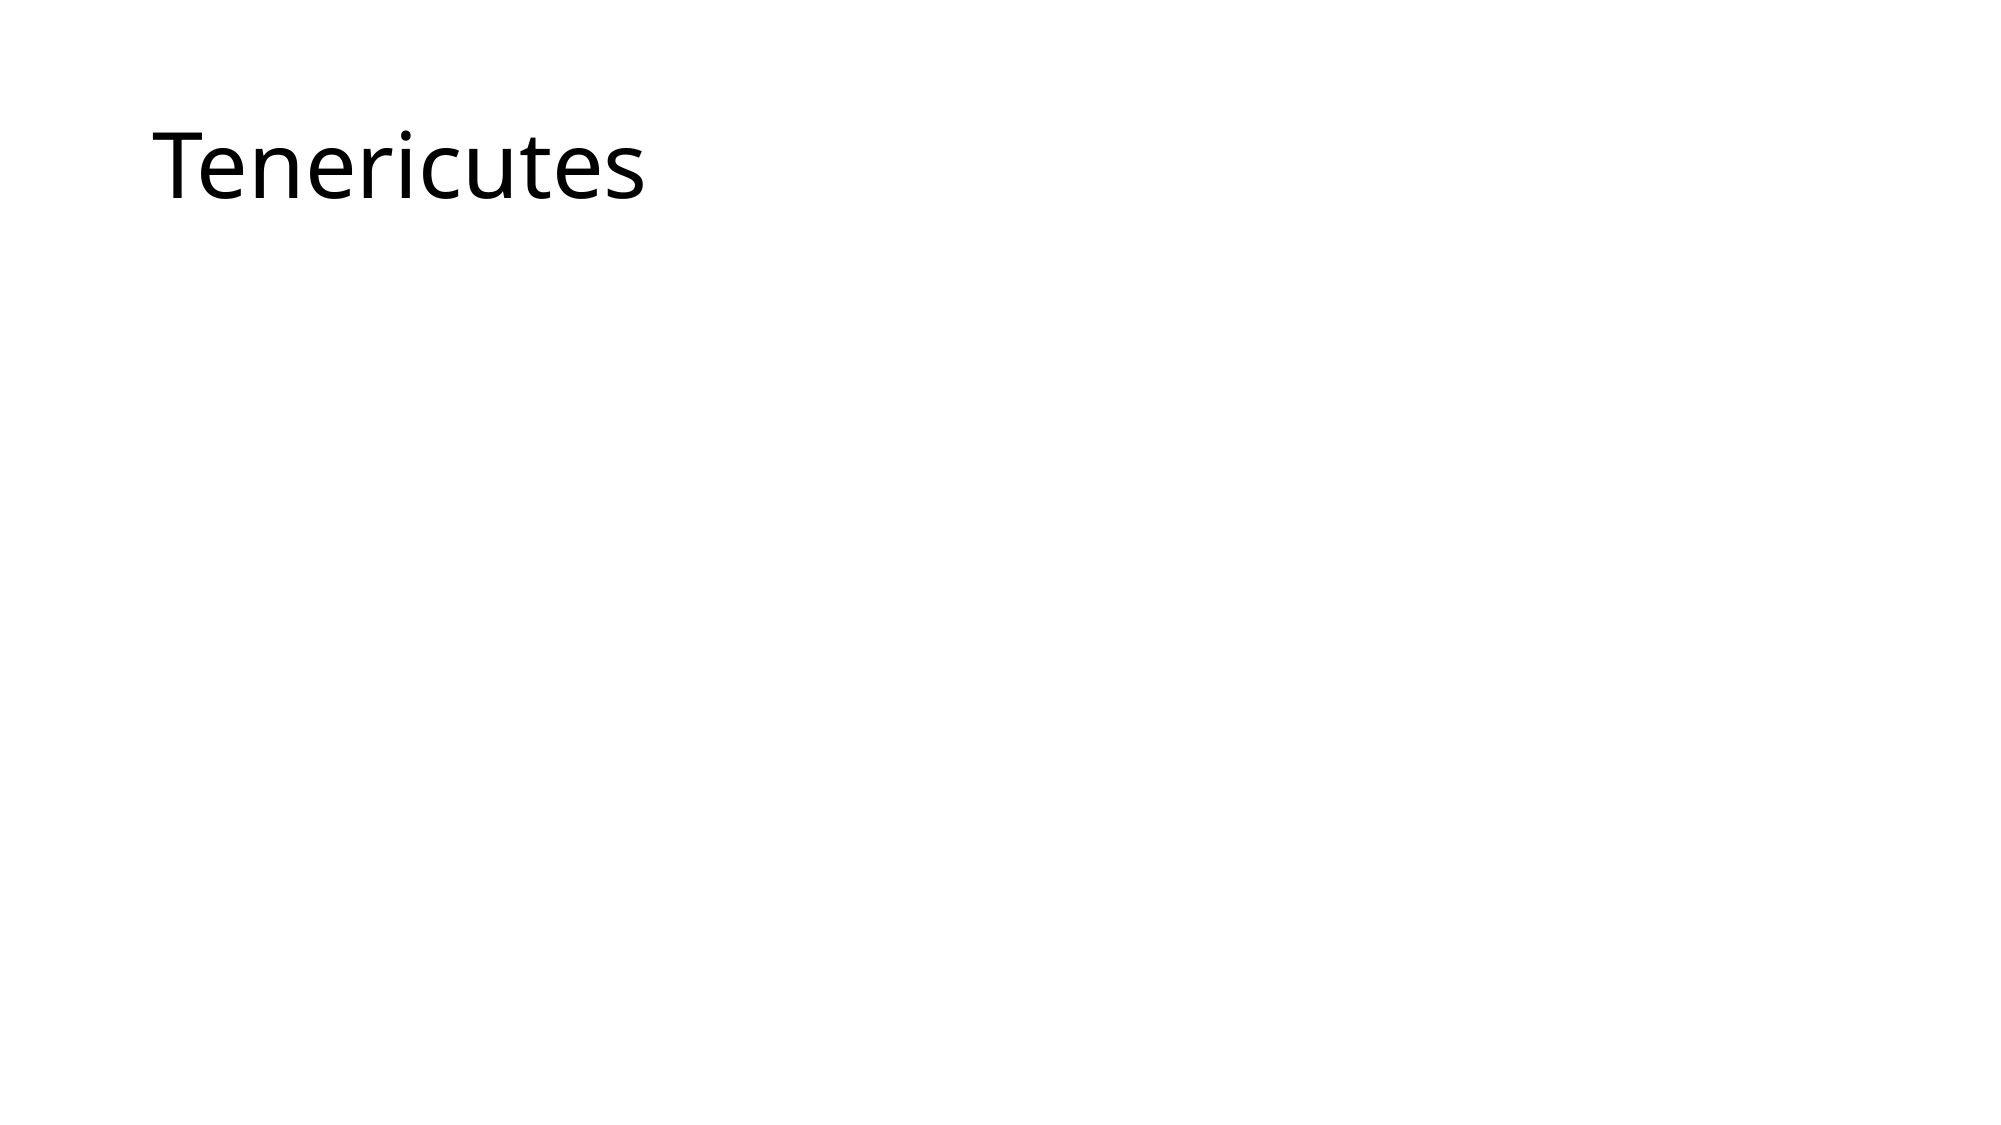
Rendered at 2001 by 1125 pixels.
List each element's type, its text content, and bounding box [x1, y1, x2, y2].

title Tenericutes [137, 59, 1863, 278]
